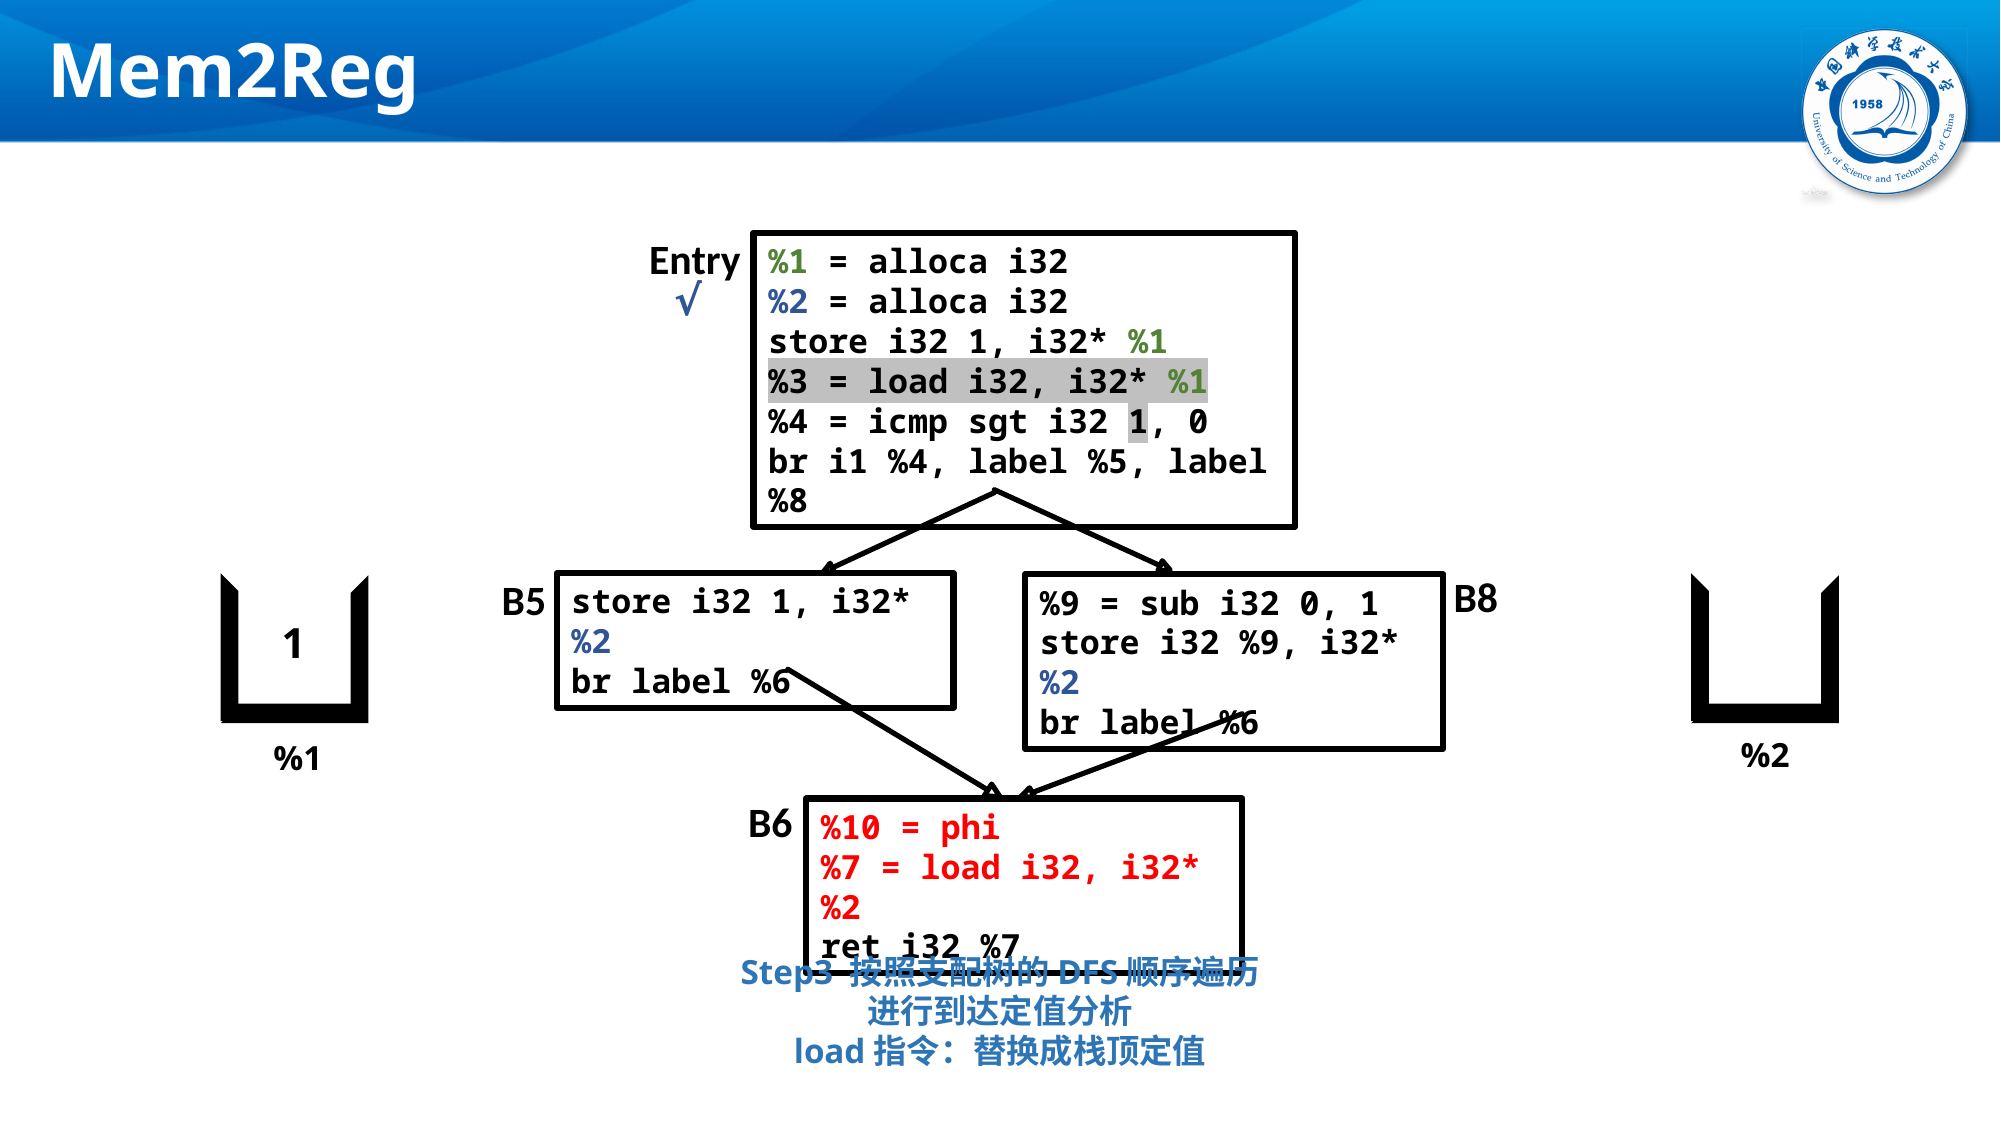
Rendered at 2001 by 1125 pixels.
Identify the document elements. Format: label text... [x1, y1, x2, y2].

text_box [220, 573, 369, 724]
title Mem2Reg [32, 22, 1619, 124]
text_box Step3 按照支配树的DFS顺序遍历 进行到达定值分析 load指令：替换成栈顶定值 [725, 943, 1275, 1078]
text_box %2 [1740, 733, 1790, 774]
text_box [1691, 573, 1839, 724]
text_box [501, 232, 1499, 935]
text_box %1 [273, 736, 323, 777]
picture [0, 0, 2000, 204]
